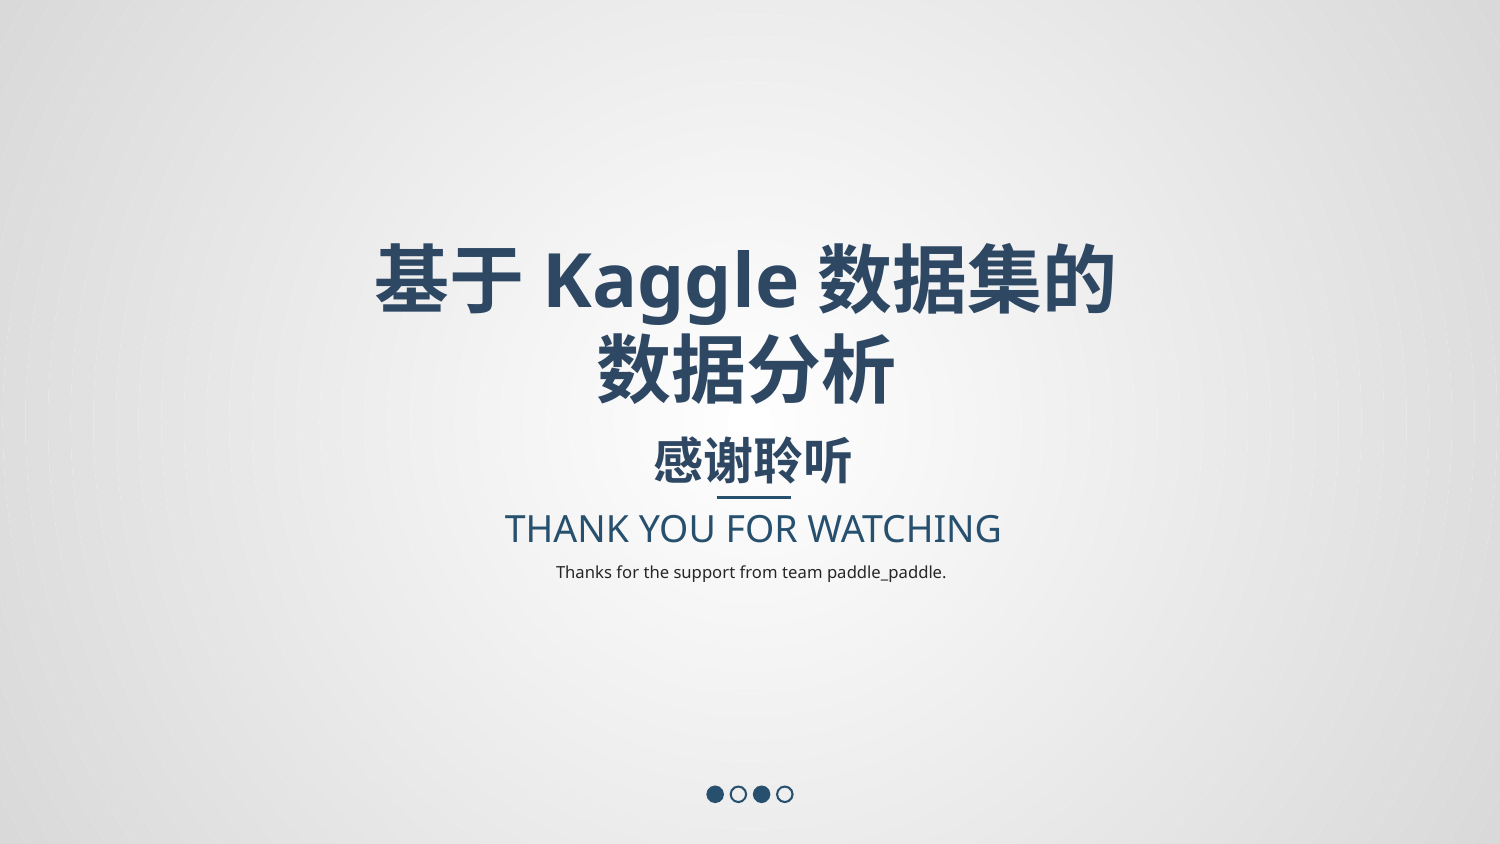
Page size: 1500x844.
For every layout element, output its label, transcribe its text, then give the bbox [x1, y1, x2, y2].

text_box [707, 786, 793, 803]
text_box 感谢聆听 [506, 422, 1002, 497]
text_box Thanks for the support from team paddle_paddle. [473, 544, 1035, 589]
text_box 基于Kaggle数据集的 数据分析 [310, 225, 1182, 420]
text_box THANK YOU FOR WATCHING [490, 497, 1018, 544]
